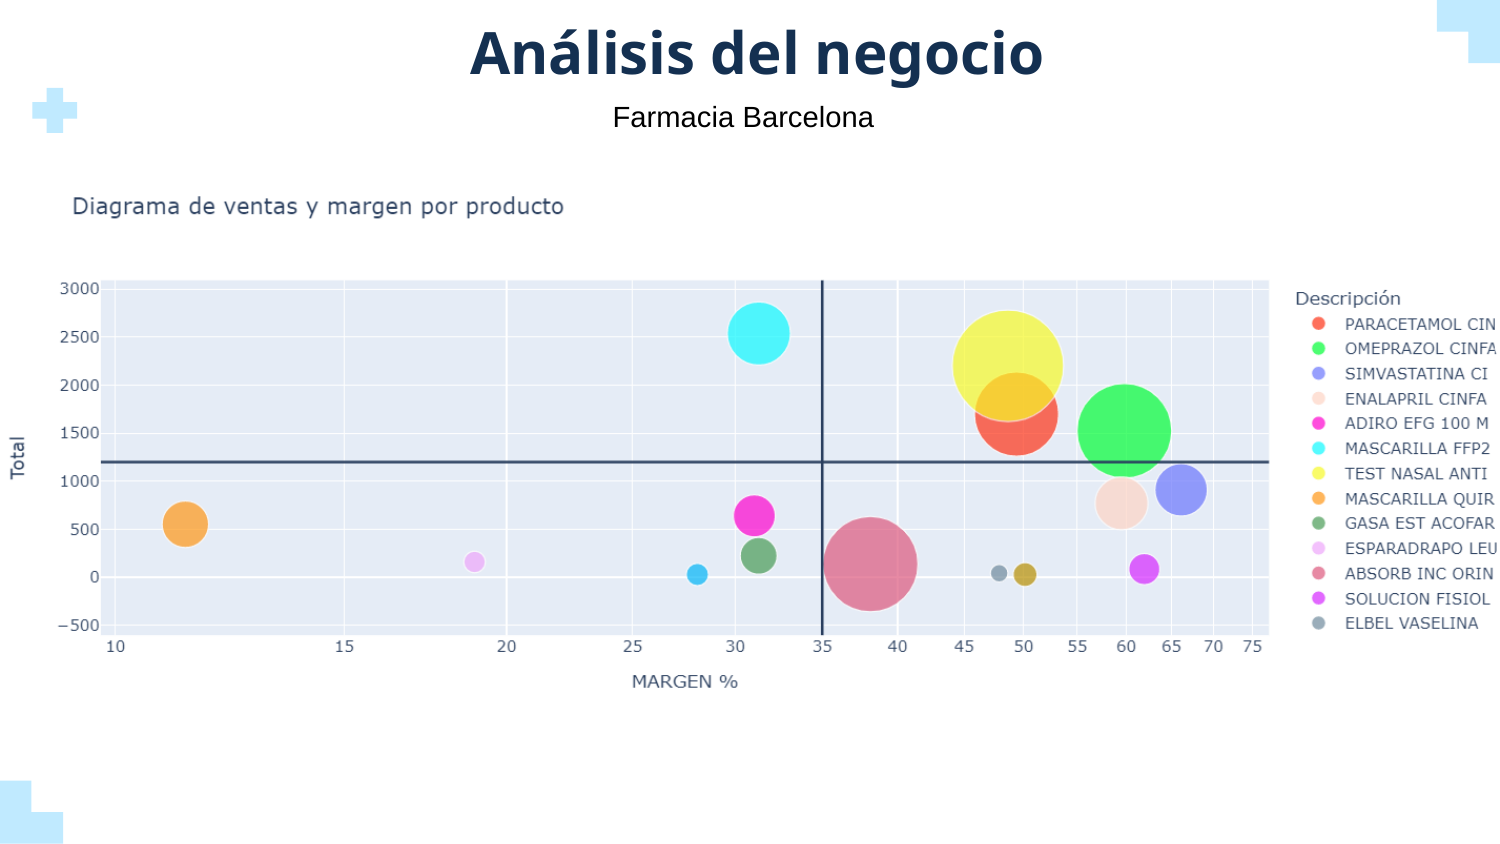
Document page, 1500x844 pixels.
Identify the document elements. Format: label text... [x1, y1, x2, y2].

picture [0, 150, 1500, 694]
title Análisis del negocio [118, 16, 1382, 92]
text_box Farmacia Barcelona [597, 91, 902, 141]
